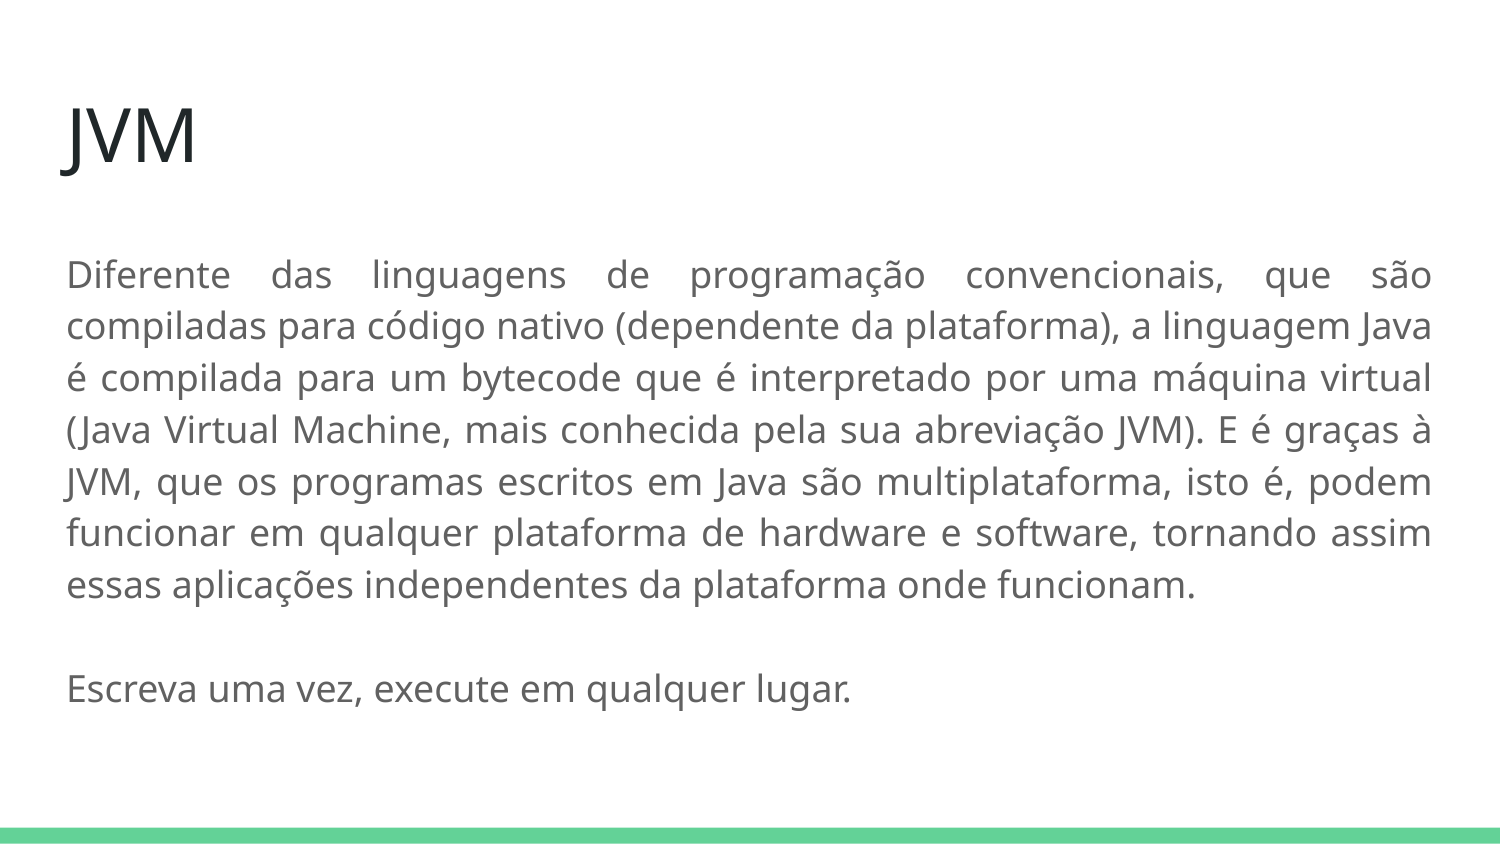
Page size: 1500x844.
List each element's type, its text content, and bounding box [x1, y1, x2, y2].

title JVM [51, 72, 1449, 167]
list Diferente das linguagens de programação convencionais, que são compiladas para código nativo (dependente da plataforma), a linguagem Java é compilada para um bytecode que é interpretado por uma máquina virtual (Java Virtual Machine, mais conhecida pela sua abreviação JVM). E é graças à JVM, que os programas escritos em Java são multiplataforma, isto é, podem funcionar em qualquer plataforma de hardware e software, tornando assim essas aplicações independentes da plataforma onde funcionam. Escreva uma vez, execute em qualquer lugar. [51, 229, 1449, 739]
